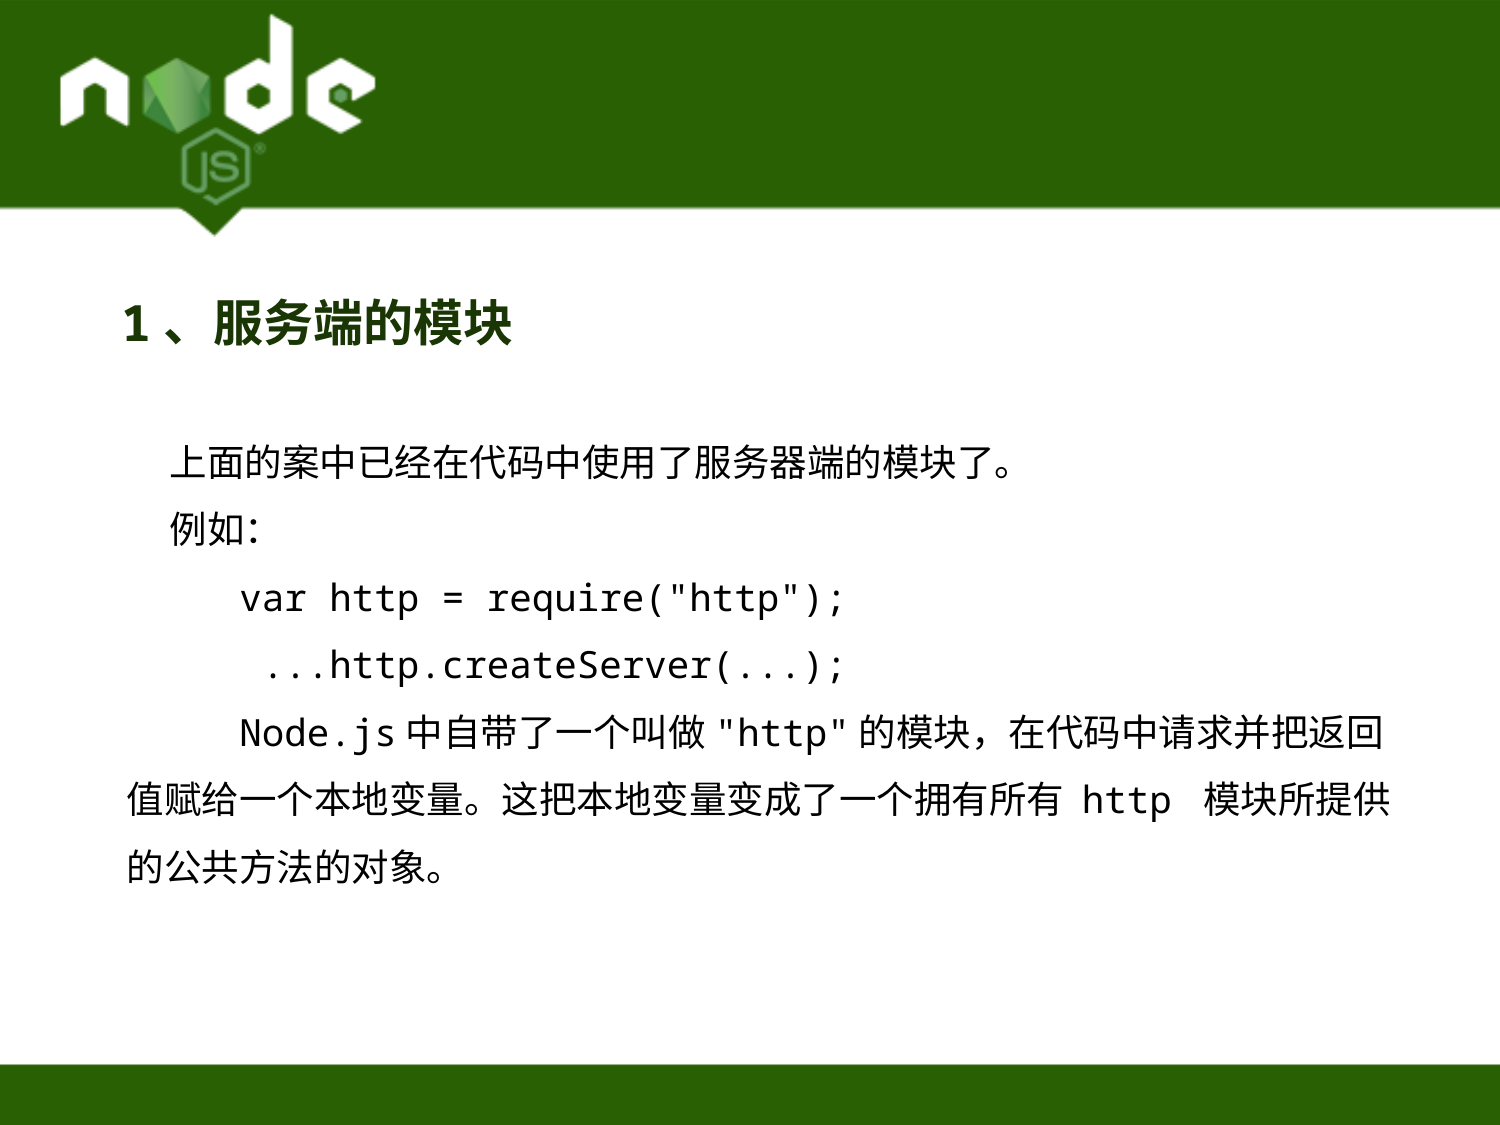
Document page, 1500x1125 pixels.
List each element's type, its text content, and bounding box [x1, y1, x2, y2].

text_box 上面的案中已经在代码中使用了服务器端的模块了。 例如： var http = require("http"); ...http.createServer(...); Node.js中自带了一个叫做"http"的模块，在代码中请求并把返回值赋给一个本地变量。这把本地变量变成了一个拥有所有 http 模块所提供的公共方法的对象。 [112, 408, 1435, 897]
text_box 1、服务端的模块 [106, 253, 529, 359]
picture [0, 0, 1500, 1125]
